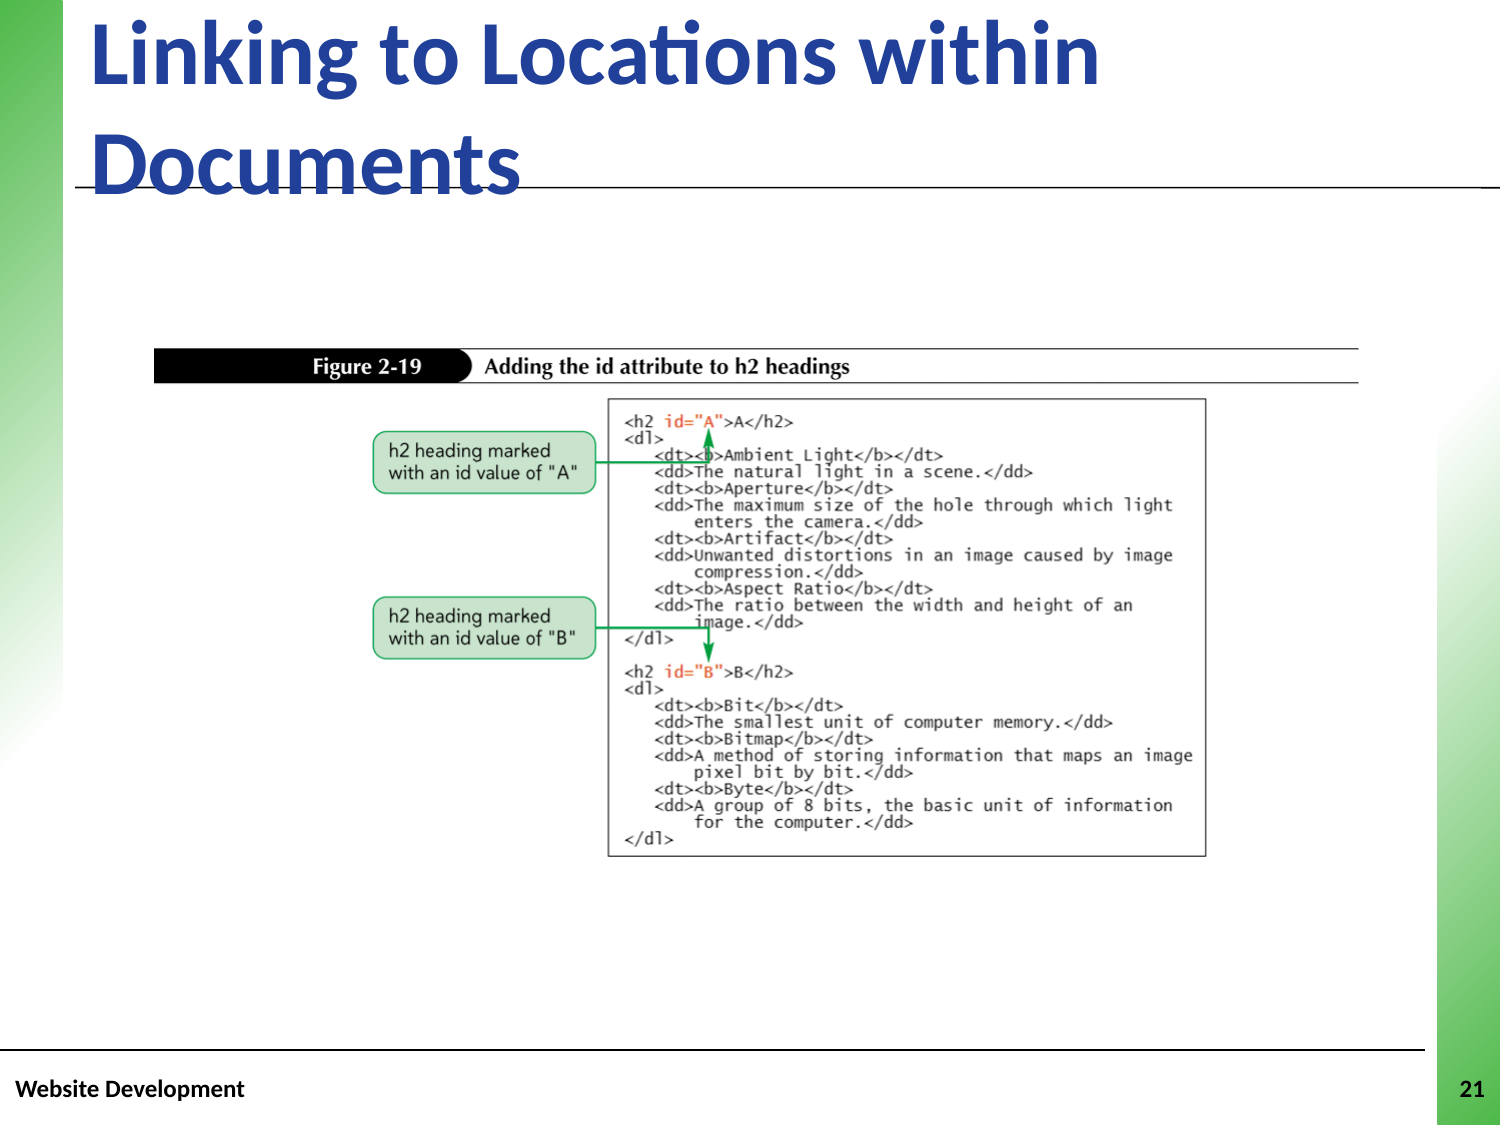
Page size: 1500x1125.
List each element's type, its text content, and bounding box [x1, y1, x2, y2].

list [153, 348, 1359, 857]
title Linking to Locations within Documents [74, 24, 1438, 181]
slide_number 21 [1412, 1050, 1500, 1125]
footer Website Development [0, 1050, 1350, 1125]
